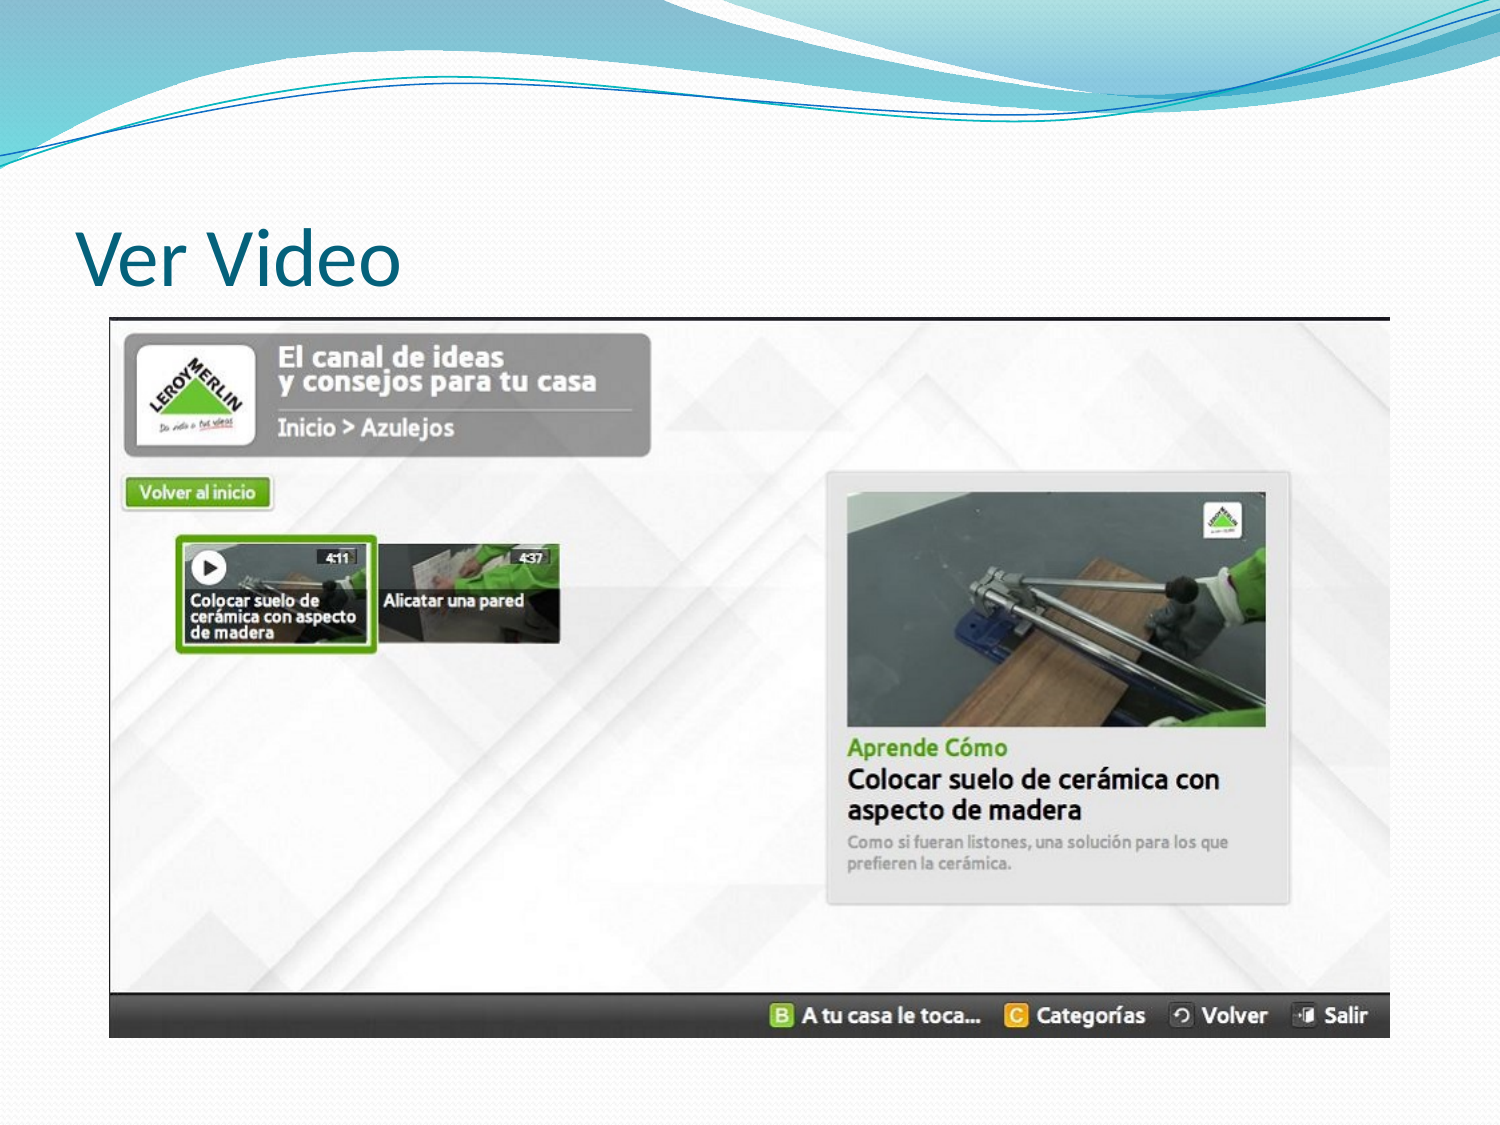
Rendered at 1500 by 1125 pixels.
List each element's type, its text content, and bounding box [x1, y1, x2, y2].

title Ver Video [75, 115, 1425, 303]
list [109, 317, 1391, 1038]
